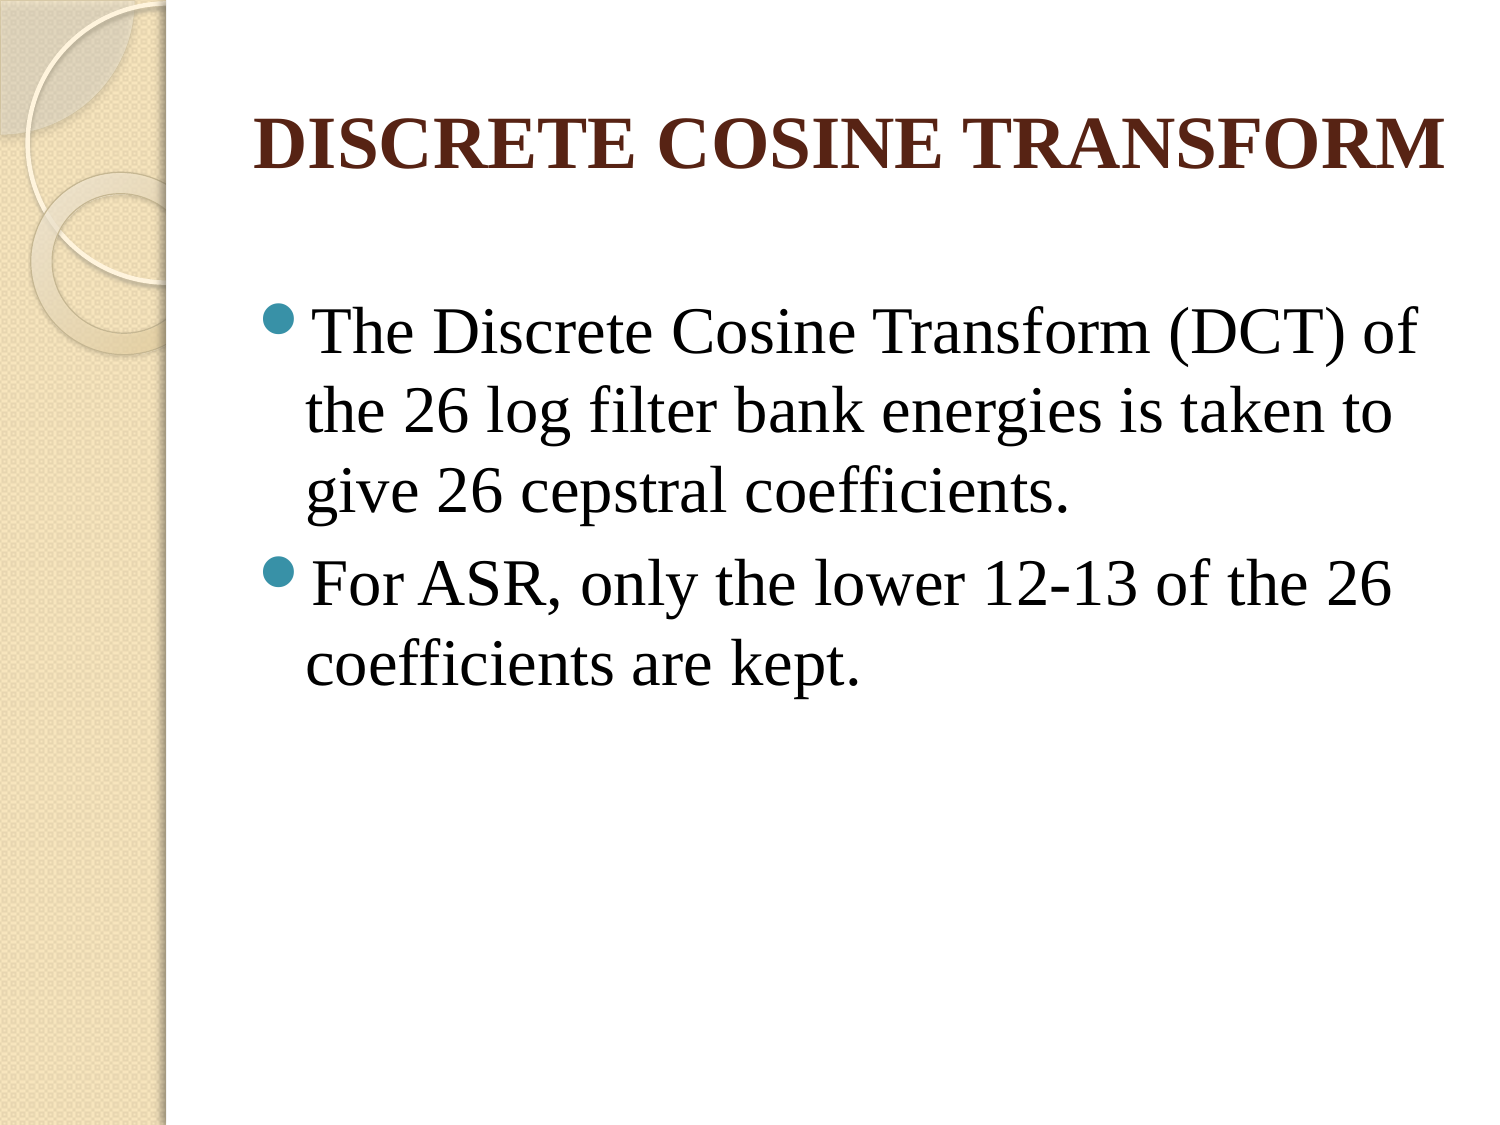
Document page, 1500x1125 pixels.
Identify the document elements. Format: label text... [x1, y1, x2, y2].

title DISCRETE COSINE TRANSFORM [235, 45, 1466, 233]
list The Discrete Cosine Transform (DCT) of the 26 log filter bank energies is taken to give 26 cepstral coefficients. For ASR, only the lower 12-13 of the 26 coefficients are kept. [230, 278, 1500, 1067]
